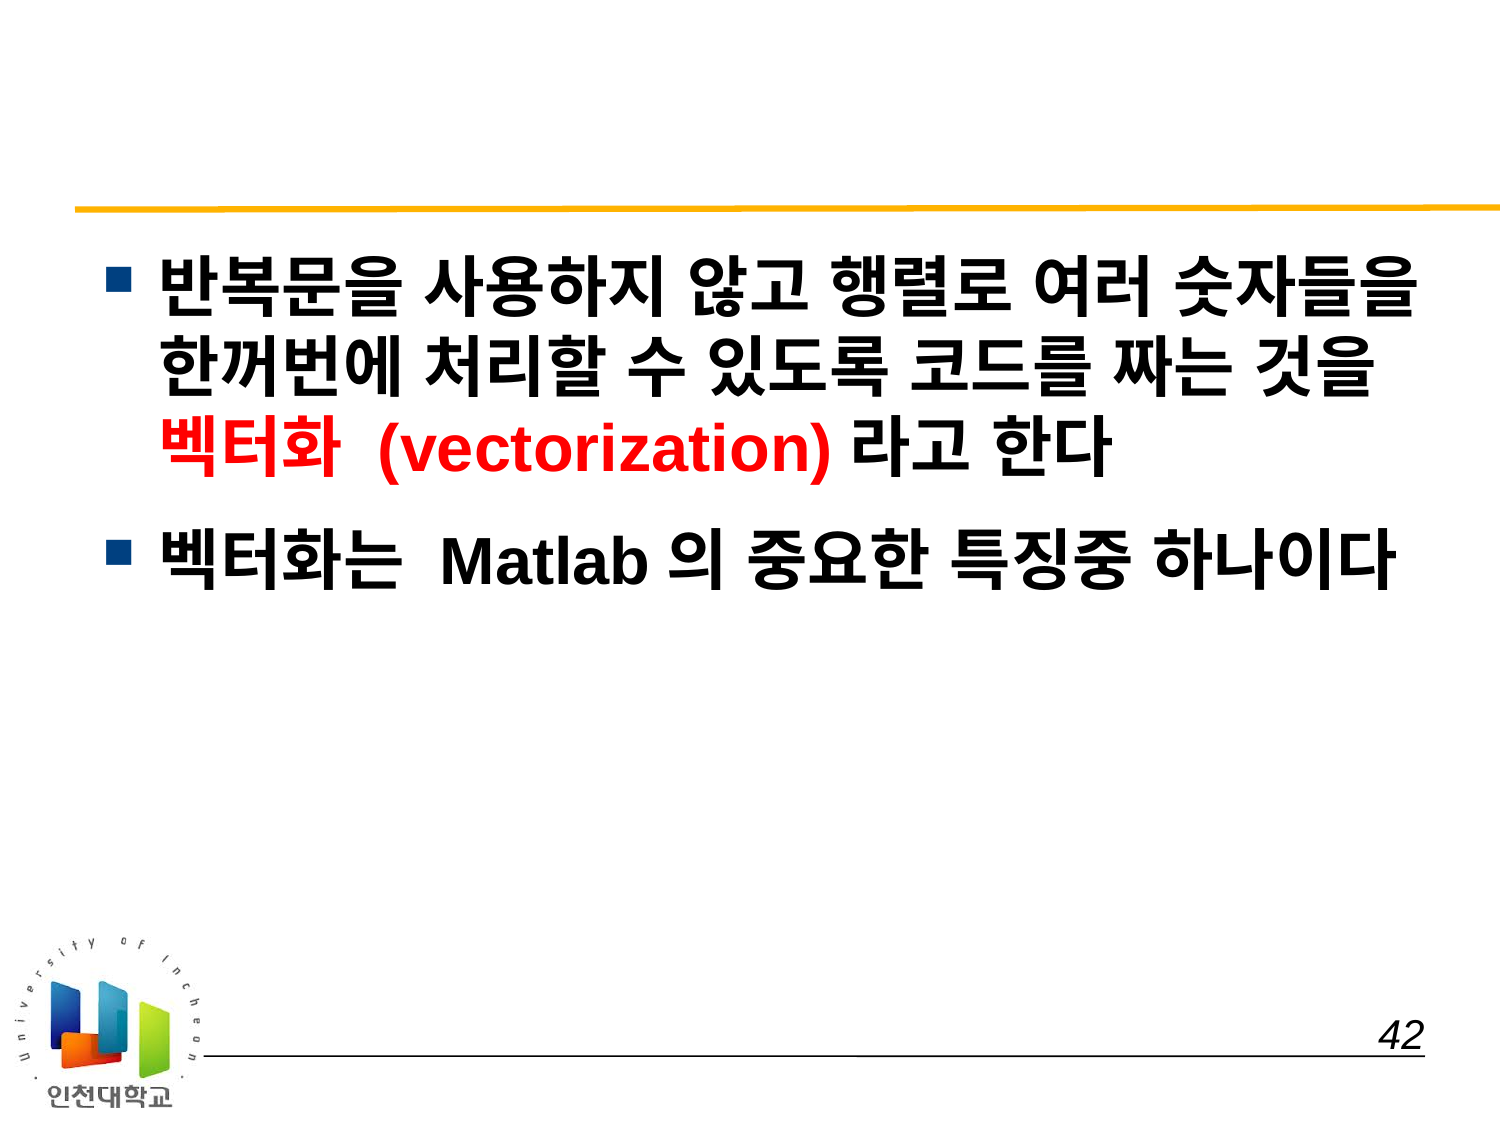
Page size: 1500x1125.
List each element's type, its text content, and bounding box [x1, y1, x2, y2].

picture [14, 937, 200, 1108]
slide_number 42 [1112, 999, 1440, 1057]
list 반복문을 사용하지 않고 행렬로 여러 숫자들을 한꺼번에 처리할 수 있도록 코드를 짜는 것을 벡터화 (vectorization)라고 한다 벡터화는 Matlab의 중요한 특징중 하나이다 [87, 237, 1457, 919]
